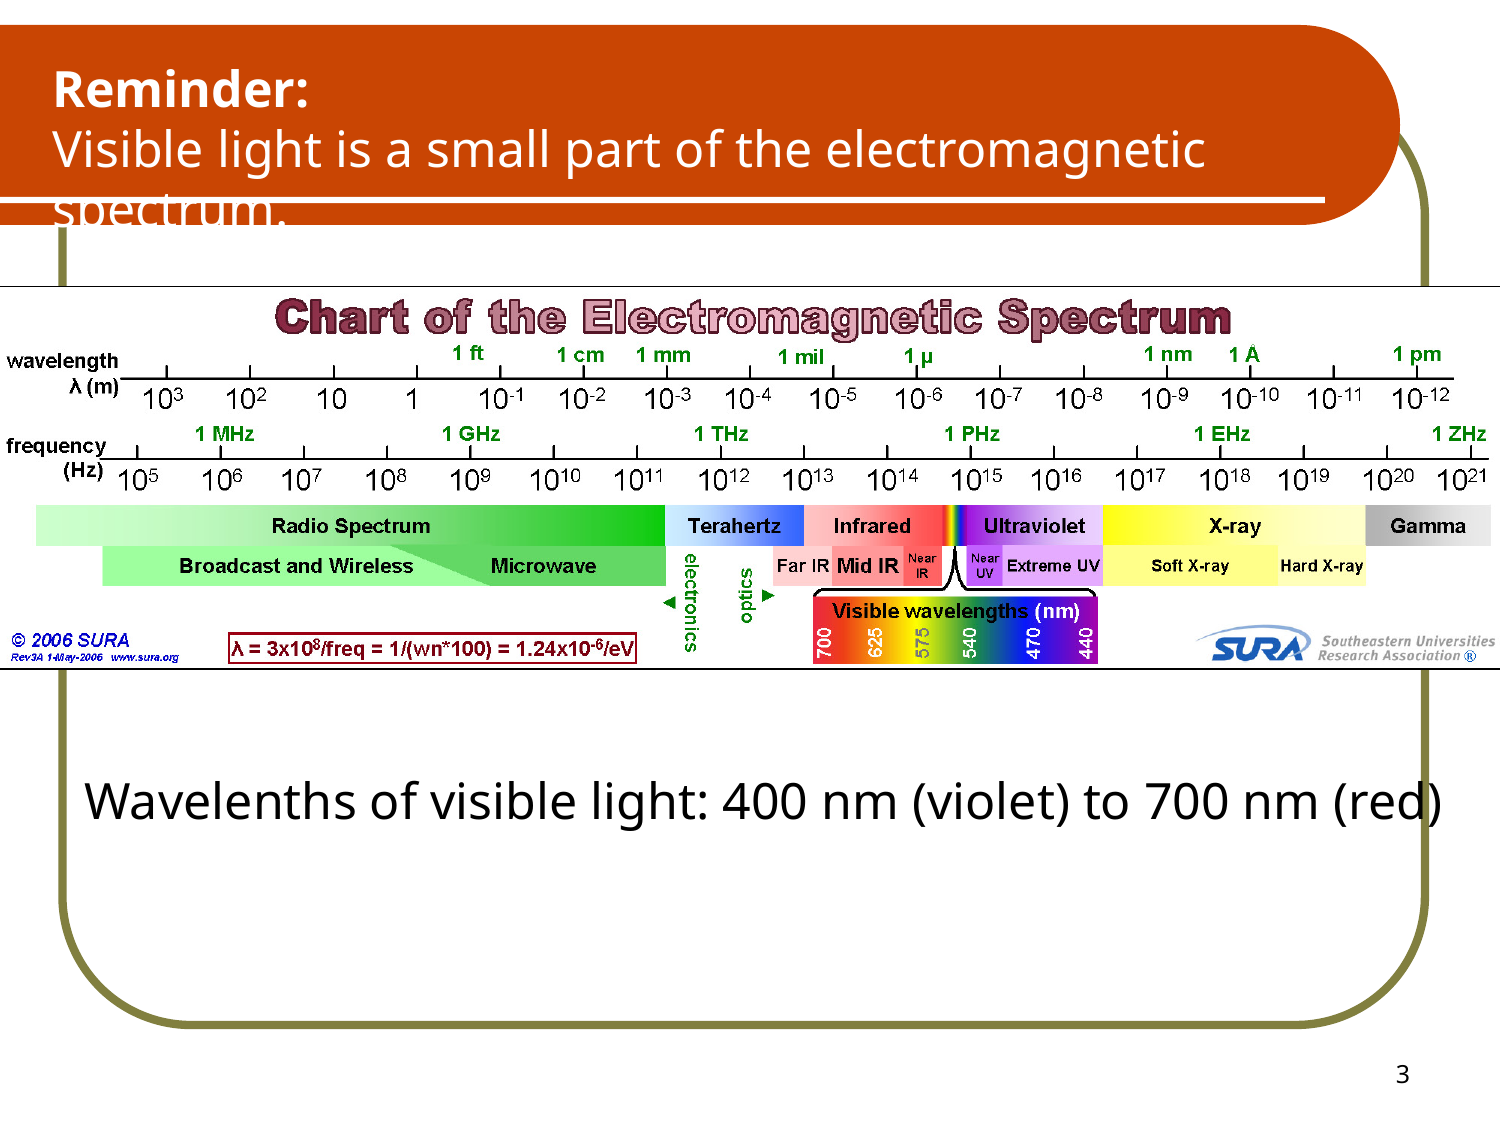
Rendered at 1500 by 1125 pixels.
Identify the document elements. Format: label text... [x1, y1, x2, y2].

text_box Wavelenths of visible light: 400 nm (violet) to 700 nm (red) [69, 762, 1458, 838]
picture [0, 287, 1500, 669]
text_box Reminder: Visible light is a small part of the electromagnetic spectrum. [37, 49, 1453, 245]
slide_number 3 [1074, 1024, 1426, 1101]
